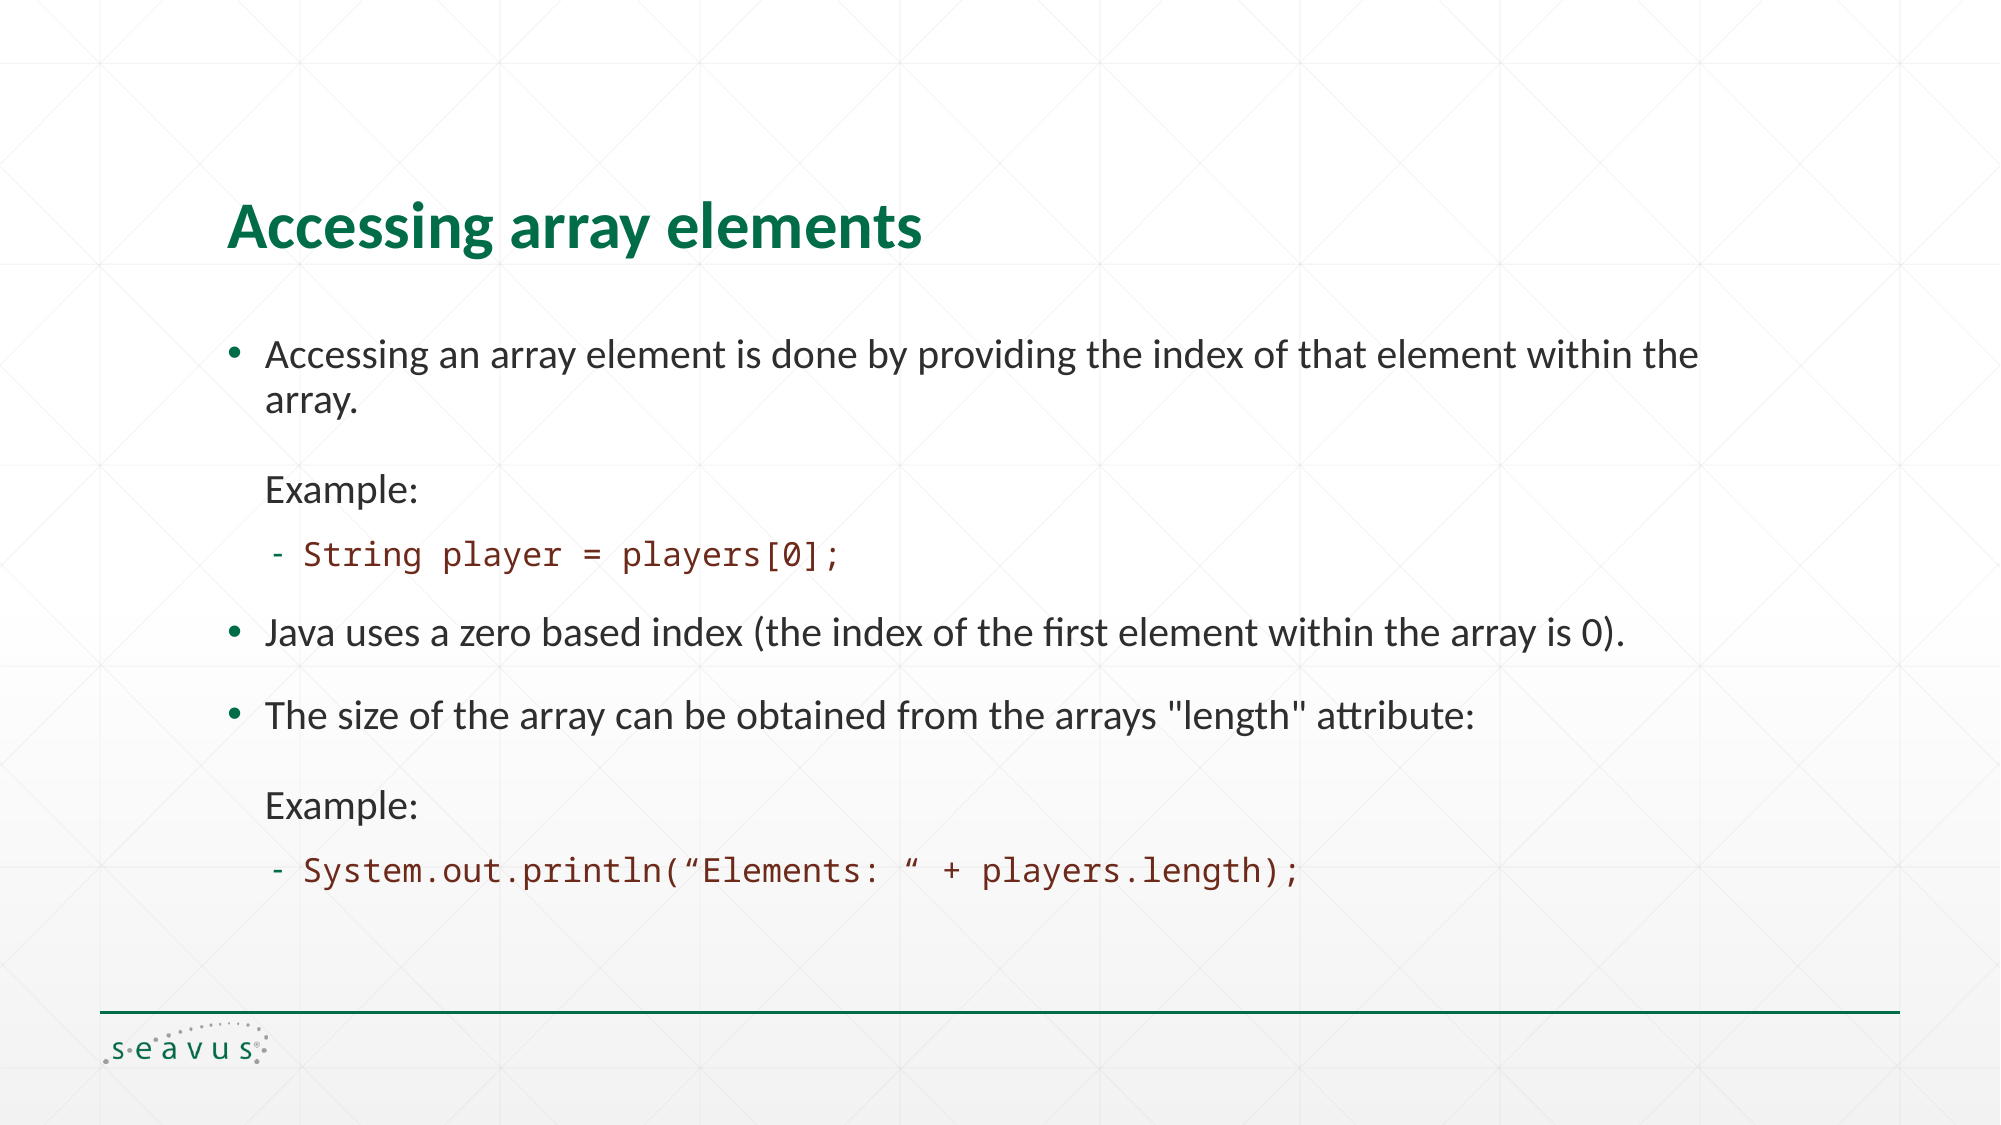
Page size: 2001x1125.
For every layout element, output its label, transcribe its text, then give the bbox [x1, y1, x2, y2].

picture [103, 1022, 268, 1064]
list Accessing an array element is done by providing the index of that element within the array. Example: String player = players[0]; Java uses a zero based index (the index of the first element within the array is 0). The size of the array can be obtained from the arrays "length" attribute: Example: System.out.println(“Elements: “ + players.length); [212, 324, 1788, 950]
title Accessing array elements [212, 82, 1788, 271]
